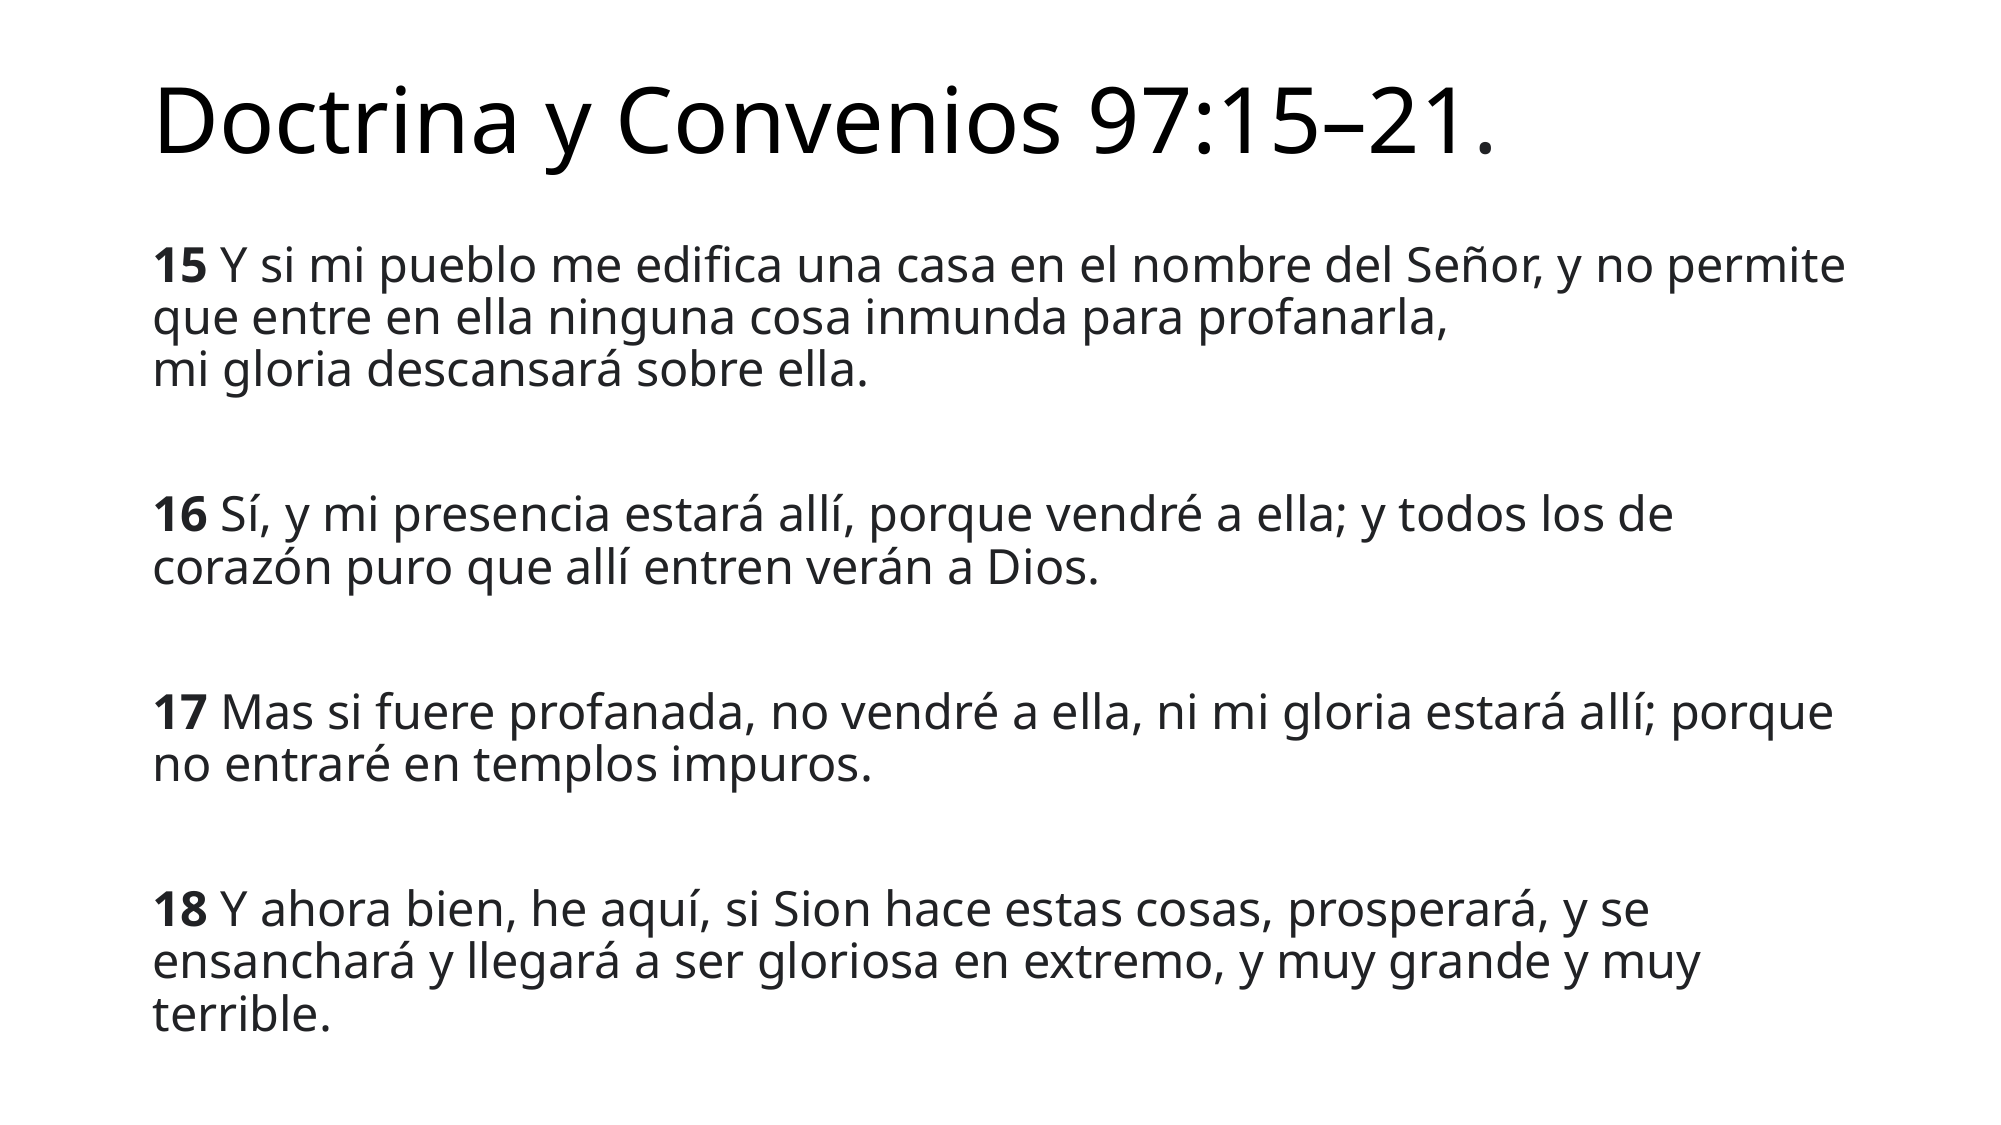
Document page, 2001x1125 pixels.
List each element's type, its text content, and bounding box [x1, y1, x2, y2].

list 15 Y si mi pueblo me edifica una casa en el nombre del Señor, y no permite que entre en ella ninguna cosa inmunda para profanarla, mi gloria descansará sobre ella. 16 Sí, y mi presencia estará allí, porque vendré a ella; y todos los de corazón puro que allí entren verán a Dios. 17 Mas si fuere profanada, no vendré a ella, ni mi gloria estará allí; porque no entraré en templos impuros. 18 Y ahora bien, he aquí, si Sion hace estas cosas, prosperará, y se ensanchará y llegará a ser gloriosa en extremo, y muy grande y muy terrible. [137, 232, 1863, 1053]
title Doctrina y Convenios 97:15–21. [137, 15, 1863, 232]
